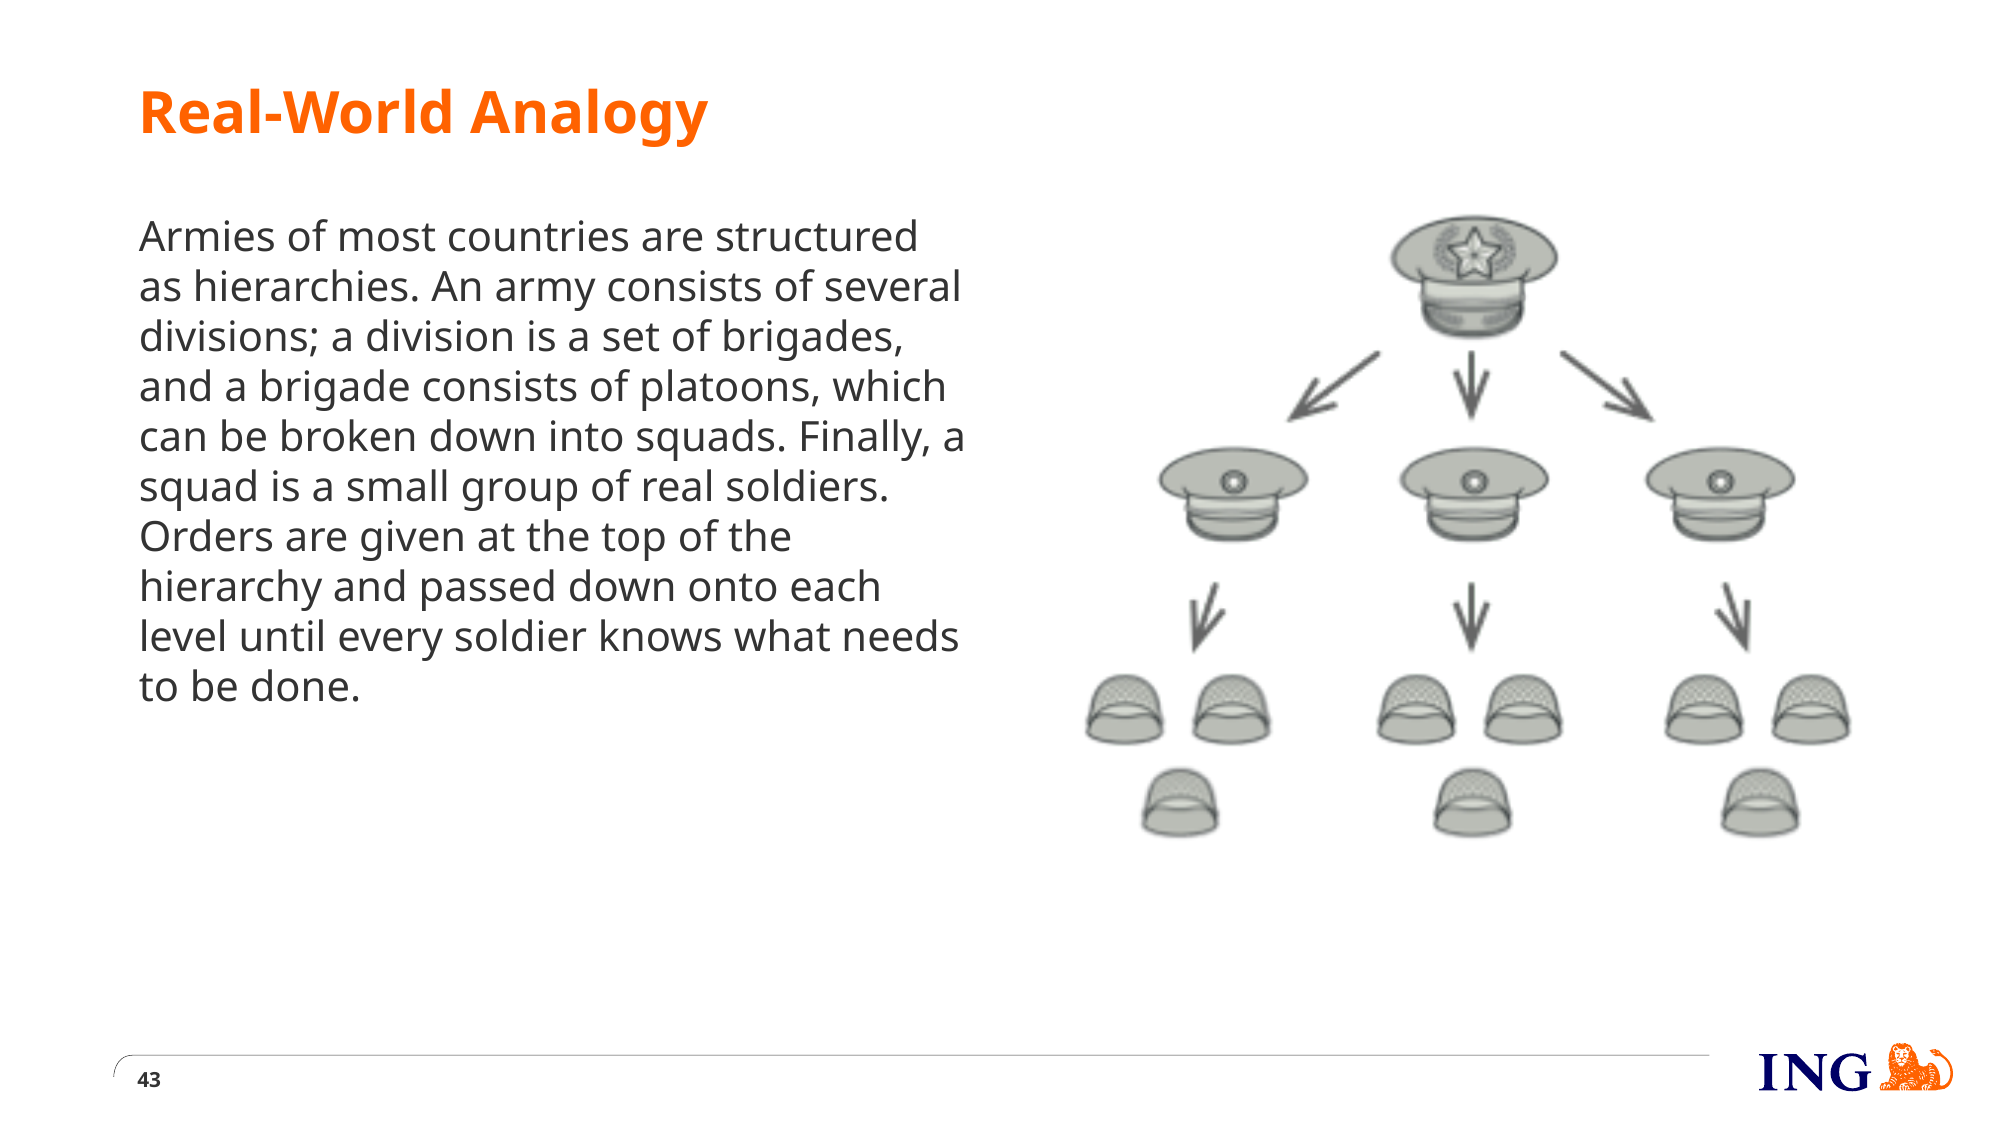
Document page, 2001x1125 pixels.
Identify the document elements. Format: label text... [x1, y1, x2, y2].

text_box Armies of most countries are structured as hierarchies. An army consists of several divisions; a division is a set of brigades, and a brigade consists of platoons, which can be broken down into squads. Finally, a squad is a small group of real soldiers. Orders are given at the top of the hierarchy and passed down onto each level until every soldier knows what needs to be done. [138, 209, 969, 1017]
title Real-World Analogy [138, 46, 1860, 187]
slide_number 43 [137, 1065, 219, 1097]
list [1054, 186, 1885, 868]
